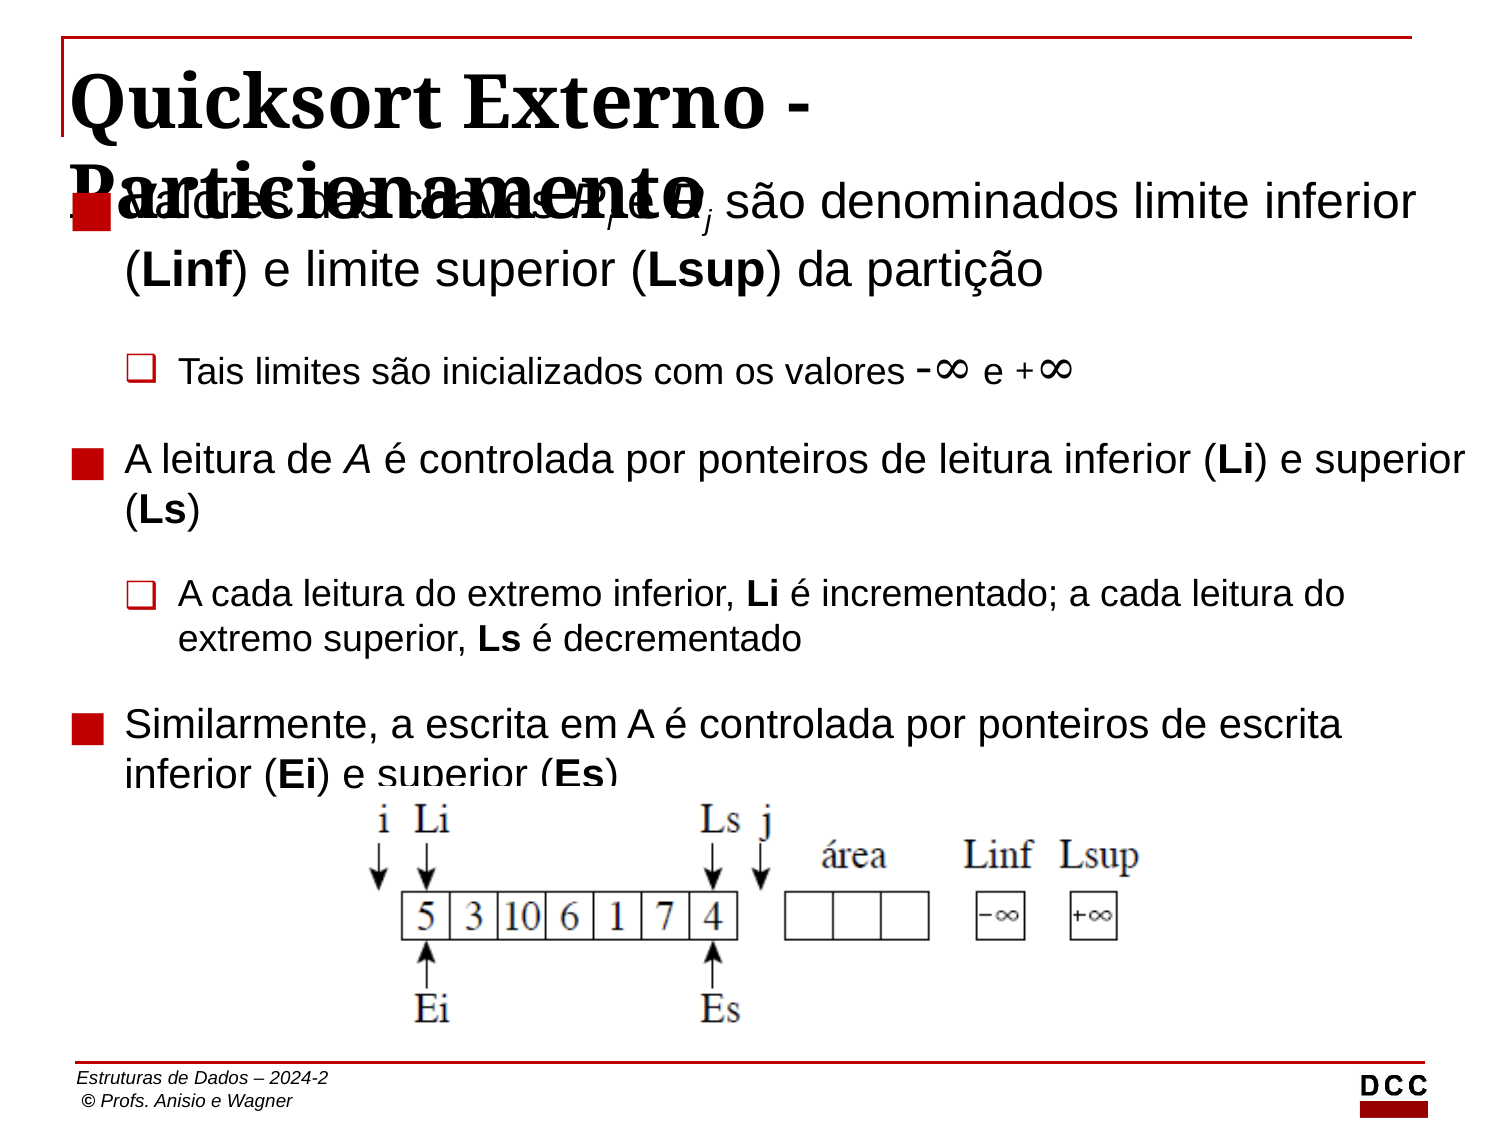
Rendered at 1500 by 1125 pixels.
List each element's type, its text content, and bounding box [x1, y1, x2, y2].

title Quicksort Externo - Particionamento [53, 45, 1426, 160]
list Valores das chaves Ri e Rj são denominados limite inferior (Linf) e limite superior (Lsup) da partição Tais limites são inicializados com os valores -∞ e +∞ A leitura de A é controlada por ponteiros de leitura inferior (Li) e superior (Ls) A cada leitura do extremo inferior, Li é incrementado; a cada leitura do extremo superior, Ls é decrementado Similarmente, a escrita em A é controlada por ponteiros de escrita inferior (Ei) e superior (Es) [53, 160, 1483, 1035]
picture [1355, 1065, 1433, 1124]
picture [359, 786, 1191, 1036]
